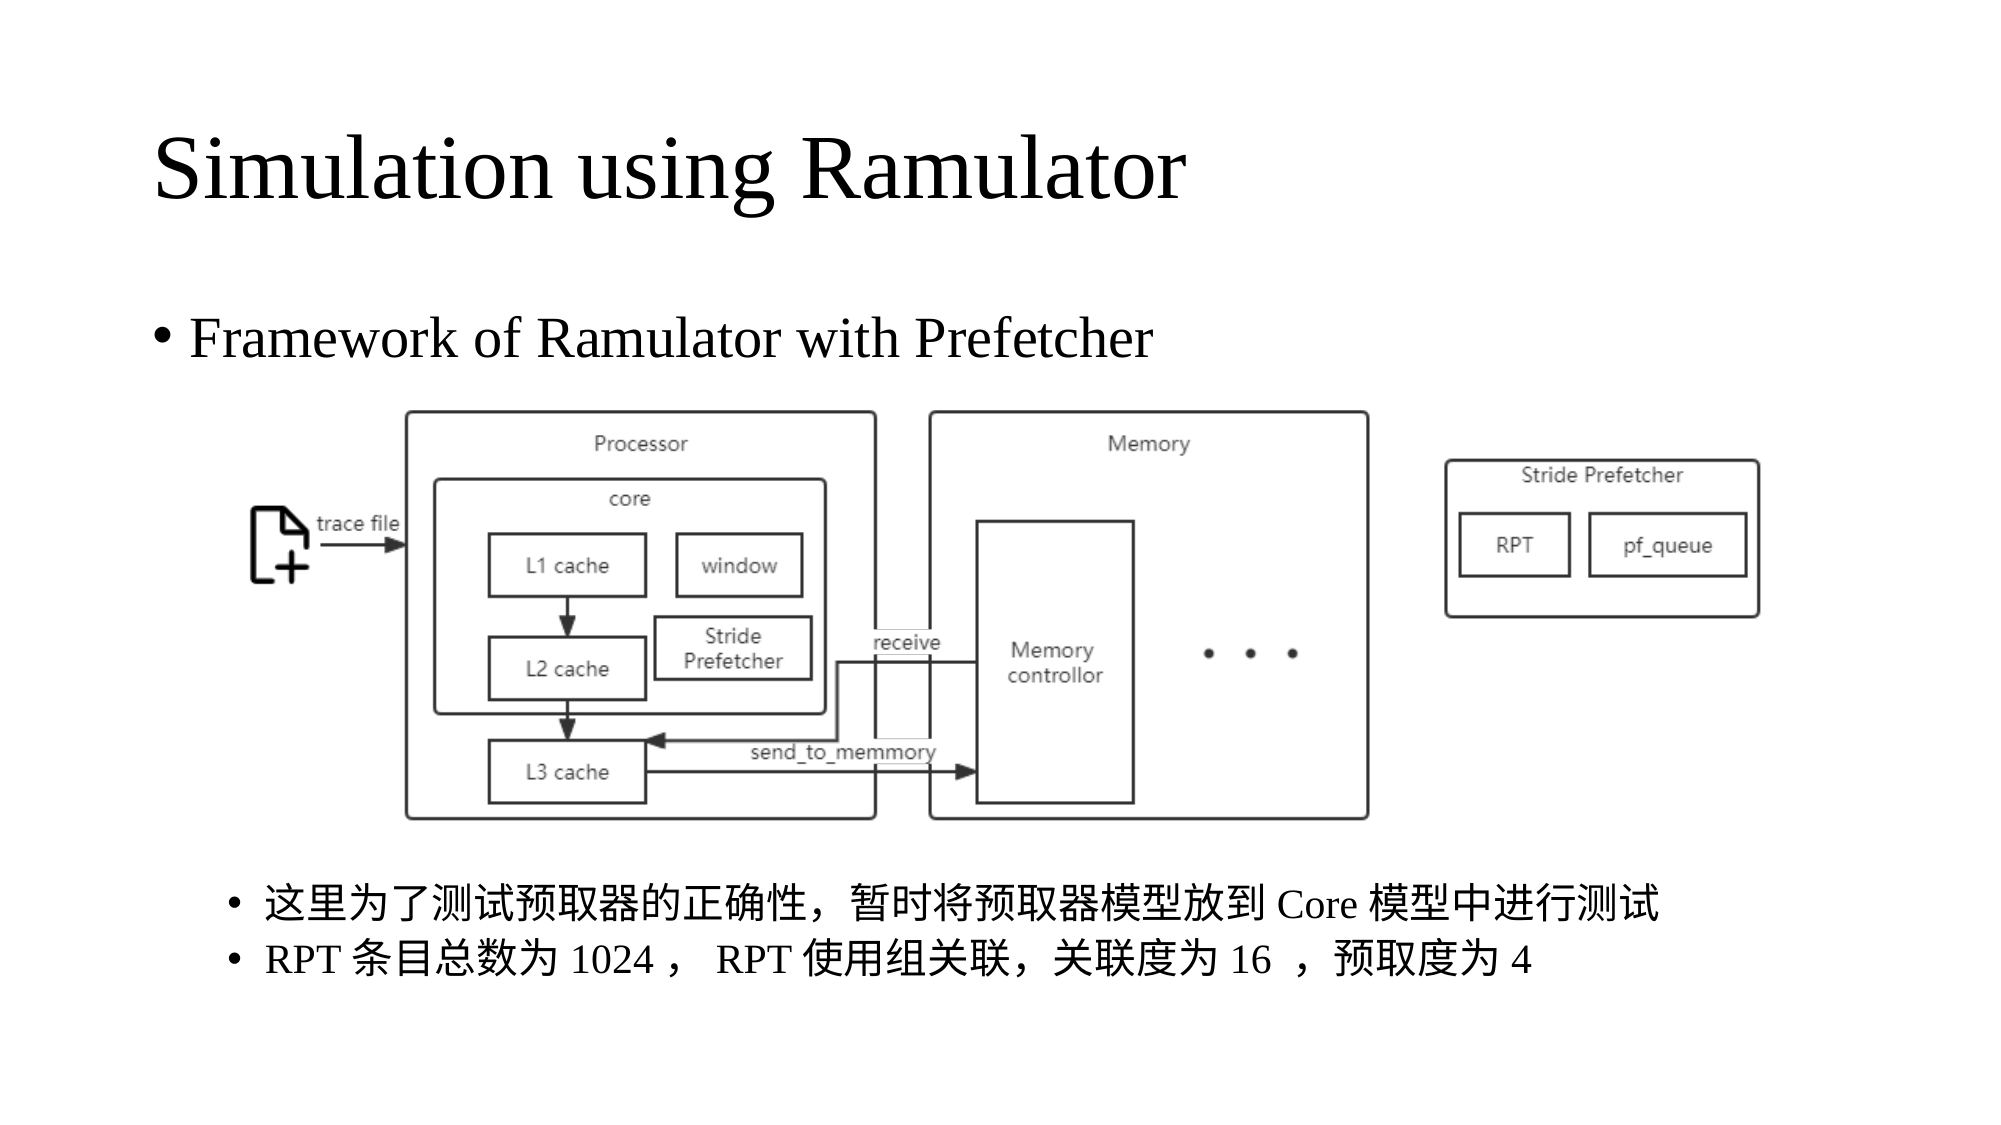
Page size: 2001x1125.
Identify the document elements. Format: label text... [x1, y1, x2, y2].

list Framework of Ramulator with Prefetcher 这里为了测试预取器的正确性，暂时将预取器模型放到Core模型中进行测试 RPT条目总数为1024，RPT使用组关联，关联度为16 ，预取度为4 [137, 299, 1863, 1014]
picture [202, 373, 1798, 858]
title Simulation using Ramulator [137, 59, 1863, 278]
